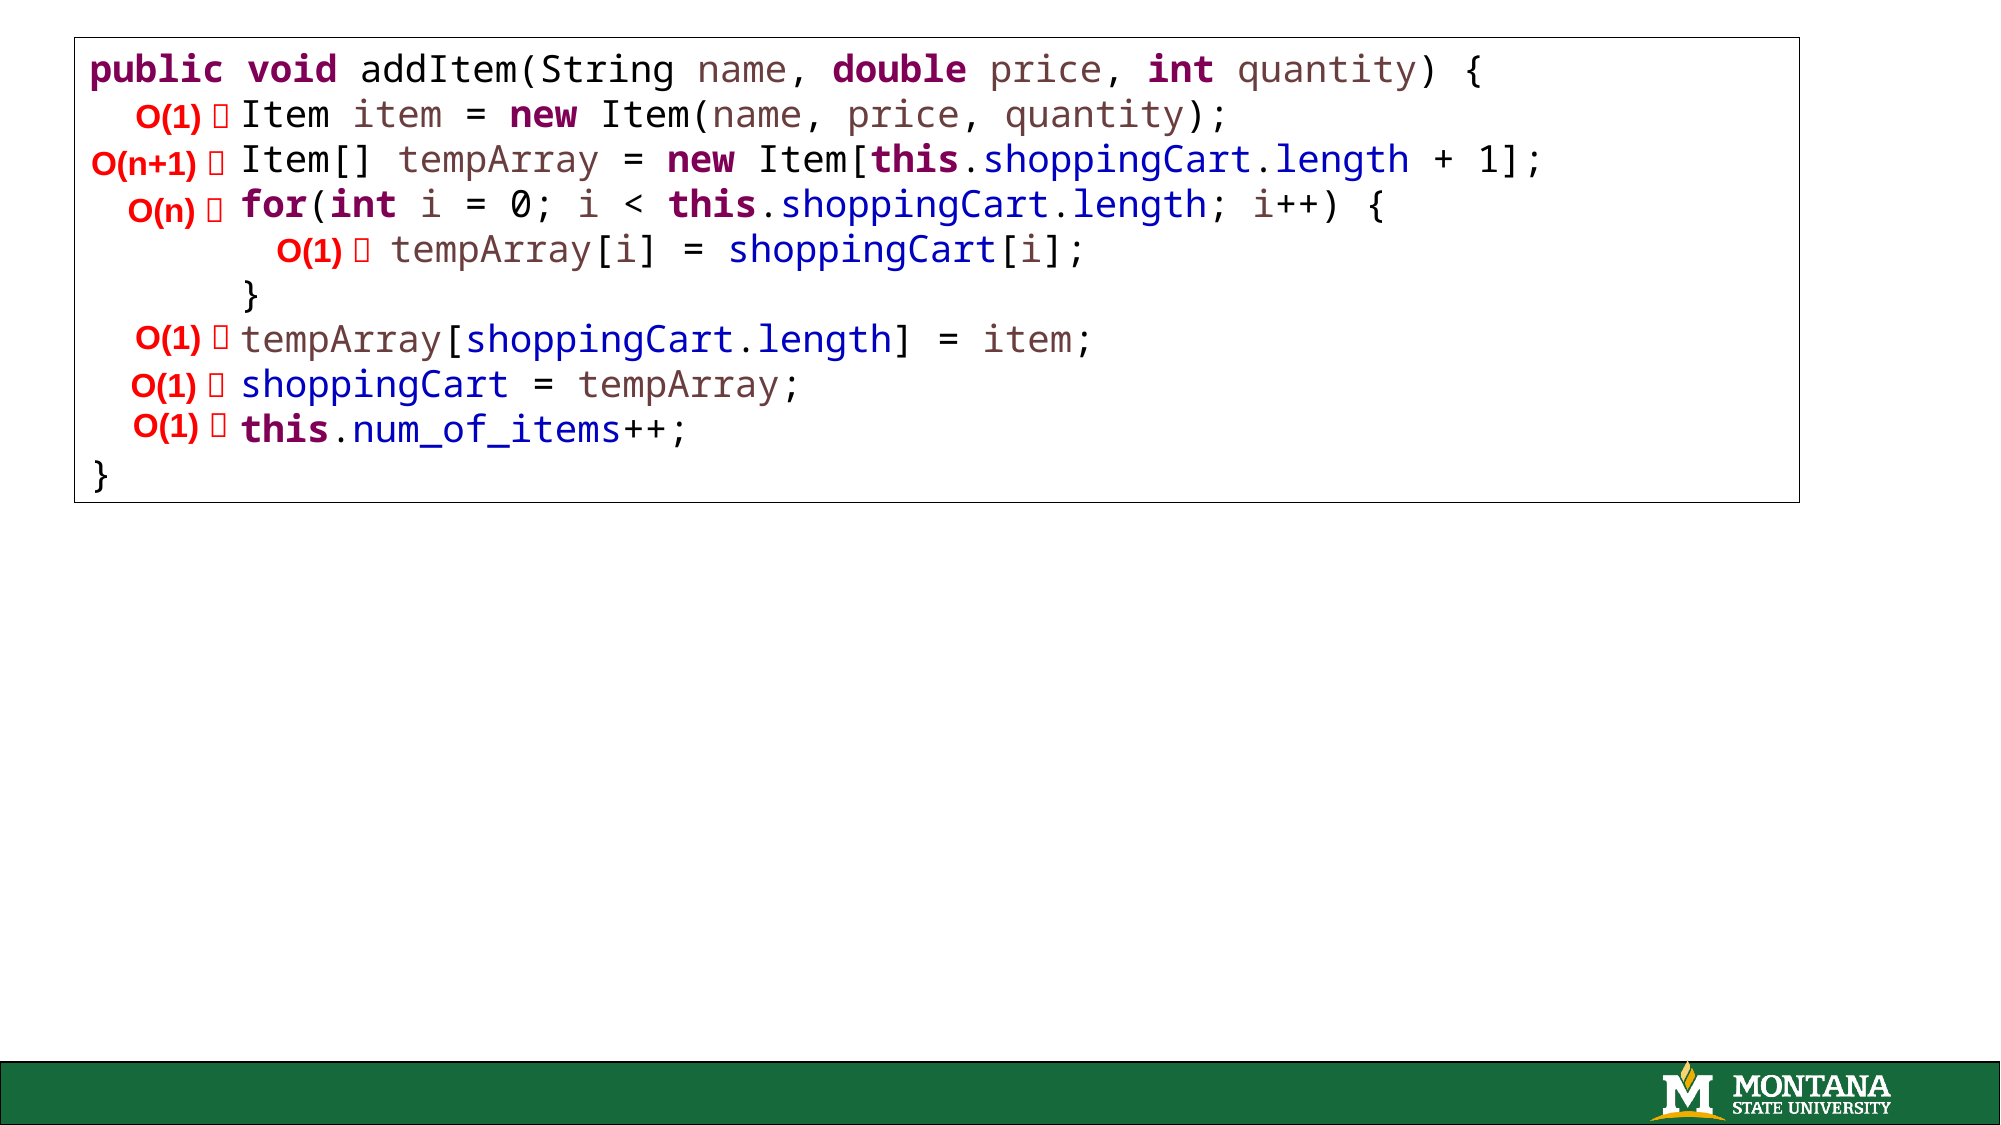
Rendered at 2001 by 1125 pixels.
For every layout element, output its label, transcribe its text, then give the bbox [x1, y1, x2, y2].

text_box O(1)  [261, 222, 396, 277]
text_box O(1)  [120, 309, 254, 364]
text_box O(n+1)  [76, 134, 250, 190]
text_box public void addItem(String name, double price, int quantity) { Item item = new Item(name, price, quantity); Item[] tempArray = new Item[this.shoppingCart.length + 1]; for(int i = 0; i < this.shoppingCart.length; i++) { tempArray[i] = shoppingCart[i]; } tempArray[shoppingCart.length] = item; shoppingCart = tempArray; this.num_of_items++; } [74, 37, 1800, 503]
text_box O(1)  [120, 87, 255, 143]
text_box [1892, 1060, 2000, 1125]
picture [1649, 1060, 1892, 1122]
text_box O(1)  [118, 397, 252, 452]
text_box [0, 1060, 1647, 1125]
text_box O(n)  [112, 181, 248, 237]
text_box O(1)  [115, 356, 250, 412]
